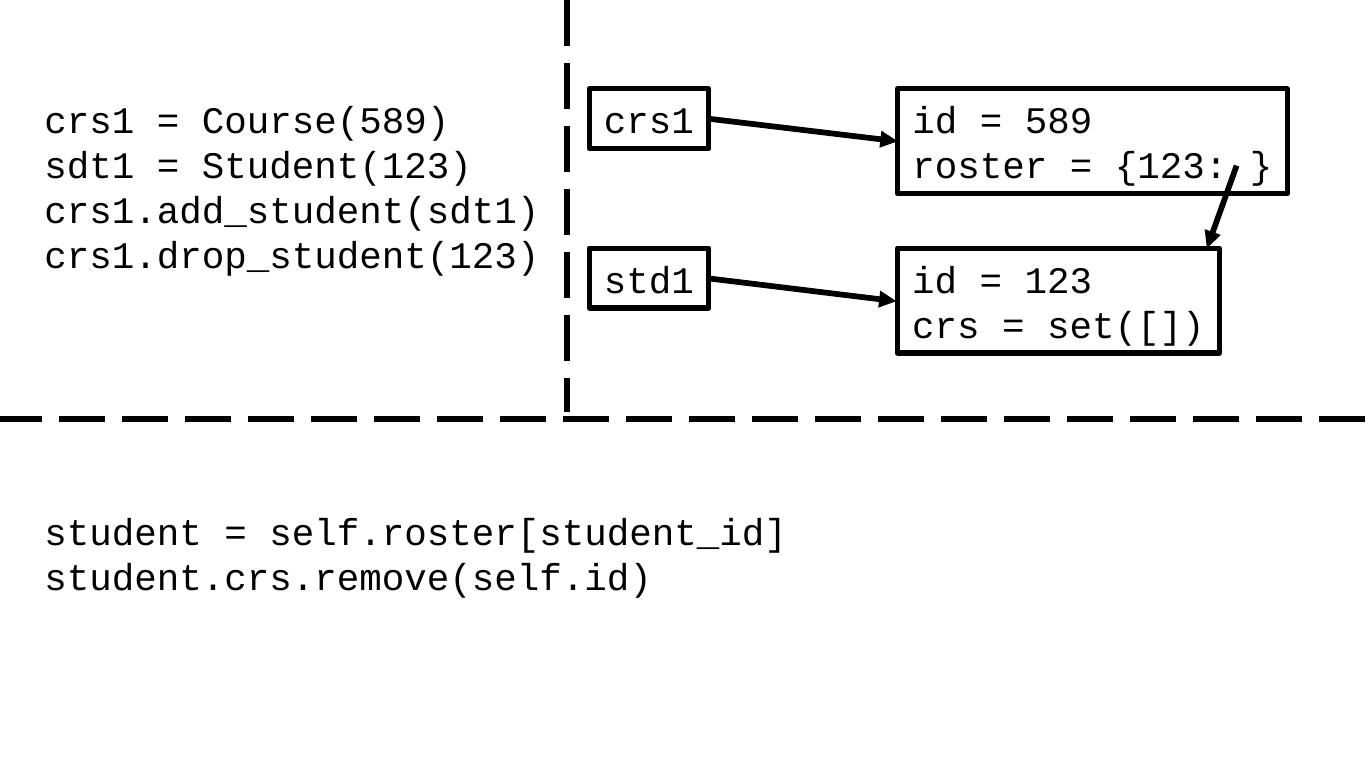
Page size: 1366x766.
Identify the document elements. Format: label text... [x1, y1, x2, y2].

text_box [709, 119, 897, 142]
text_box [709, 278, 897, 302]
text_box student = self.roster[student_id] student.crs.remove(self.id) [29, 500, 909, 606]
text_box id = 123 crs = set([]) [897, 248, 1220, 353]
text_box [1206, 165, 1237, 249]
text_box id = 589 roster = {123: } [897, 88, 1288, 194]
text_box crs1 [589, 88, 709, 149]
text_box crs1 = Course(589) sdt1 = Student(123) crs1.add_student(sdt1) crs1.drop_student(123) [29, 88, 566, 284]
text_box std1 [589, 248, 709, 308]
